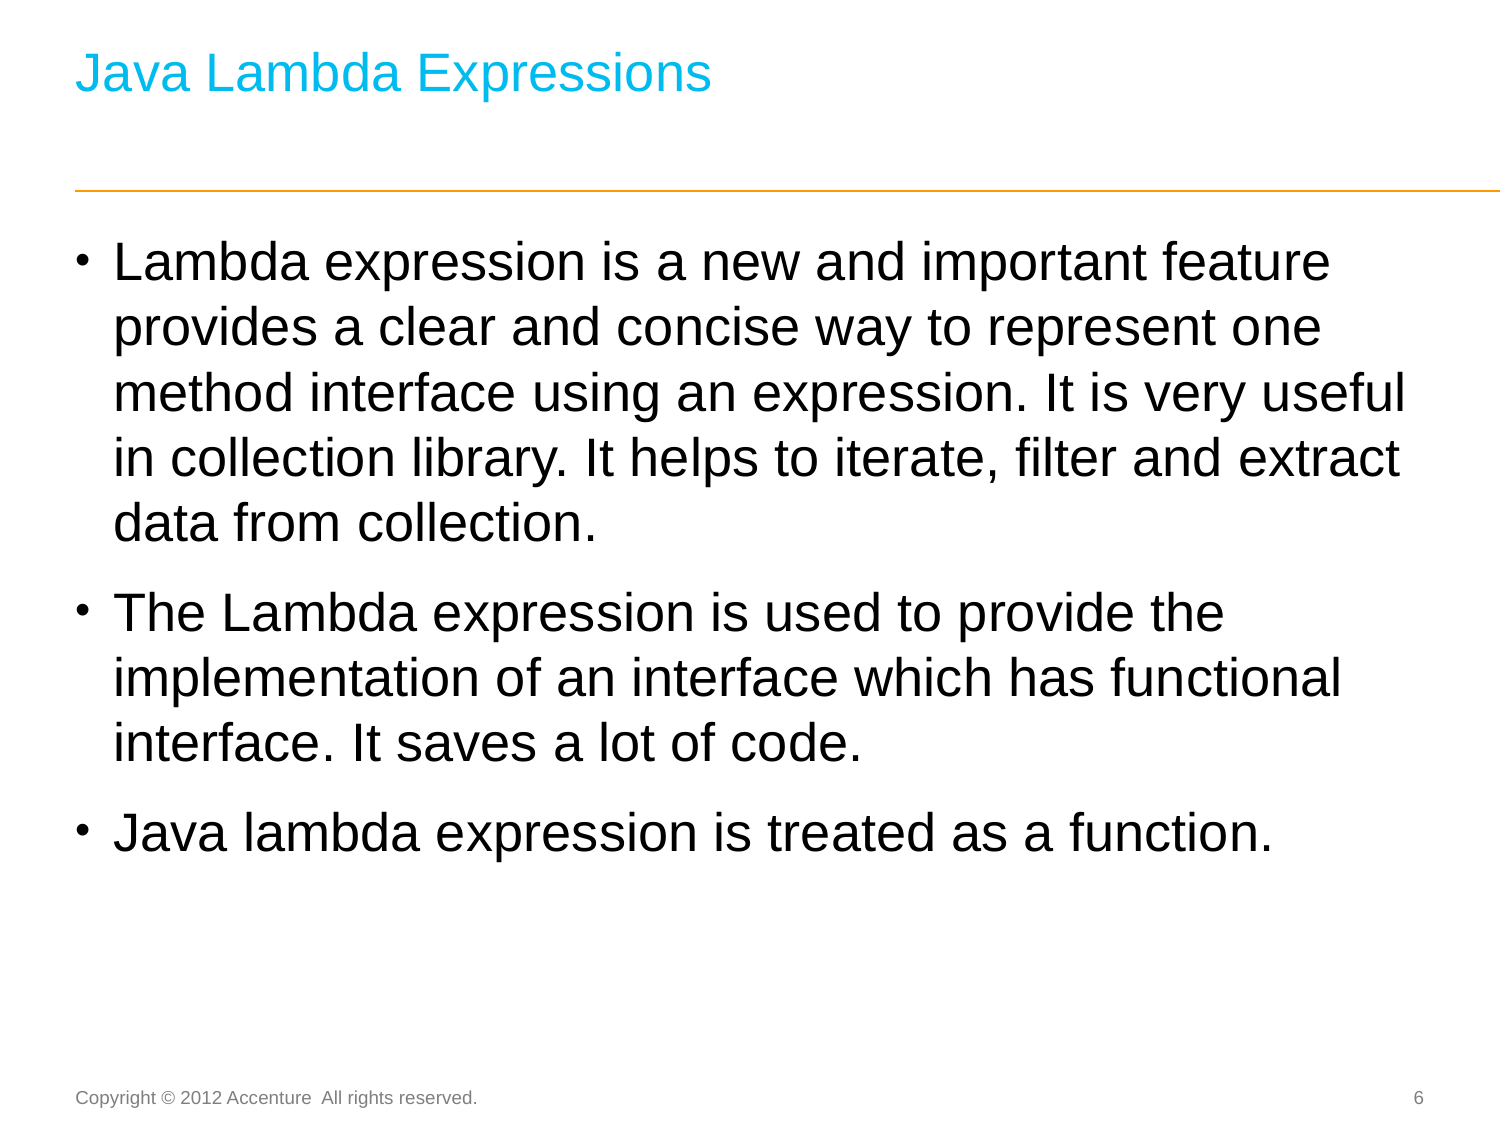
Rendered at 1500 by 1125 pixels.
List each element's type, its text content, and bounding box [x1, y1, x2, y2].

list Lambda expression is a new and important feature provides a clear and concise way to represent one method interface using an expression. It is very useful in collection library. It helps to iterate, filter and extract data from collection. The Lambda expression is used to provide the implementation of an interface which has functional interface. It saves a lot of code. Java lambda expression is treated as a function. [75, 226, 1425, 1018]
title Java Lambda Expressions [75, 27, 1422, 157]
